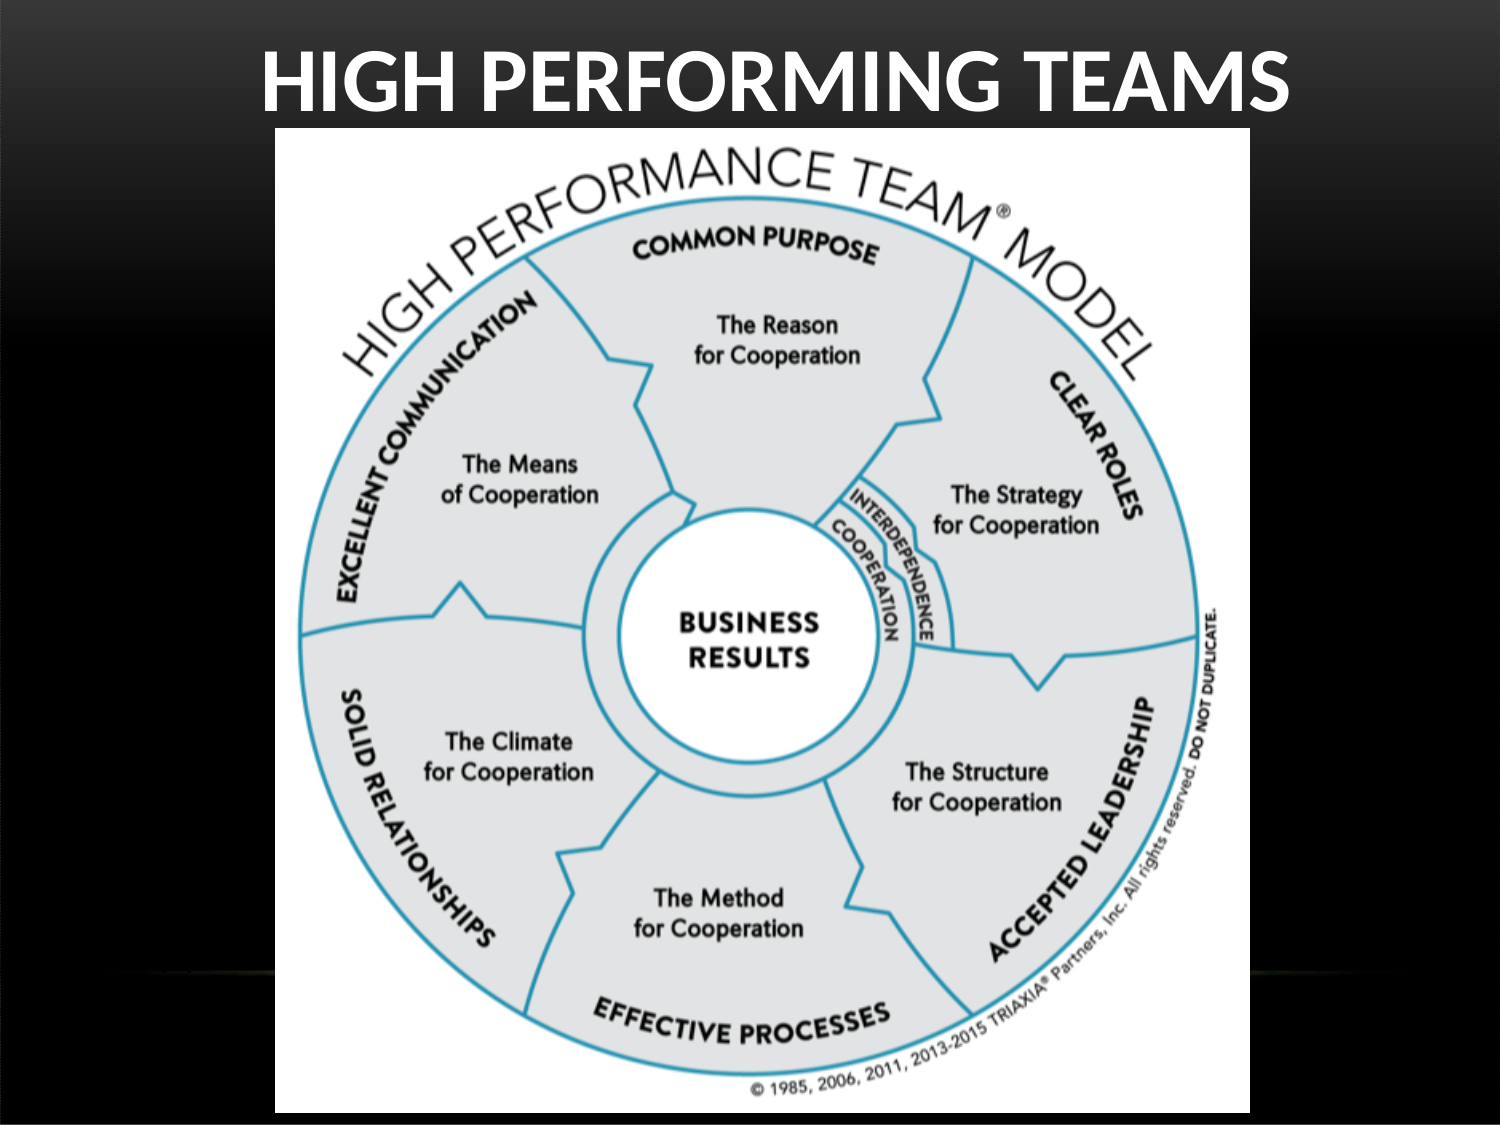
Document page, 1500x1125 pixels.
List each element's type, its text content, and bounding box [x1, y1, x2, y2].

text_box HIGH PERFORMING TEAMS [237, 12, 1316, 138]
picture [0, 0, 1500, 1125]
